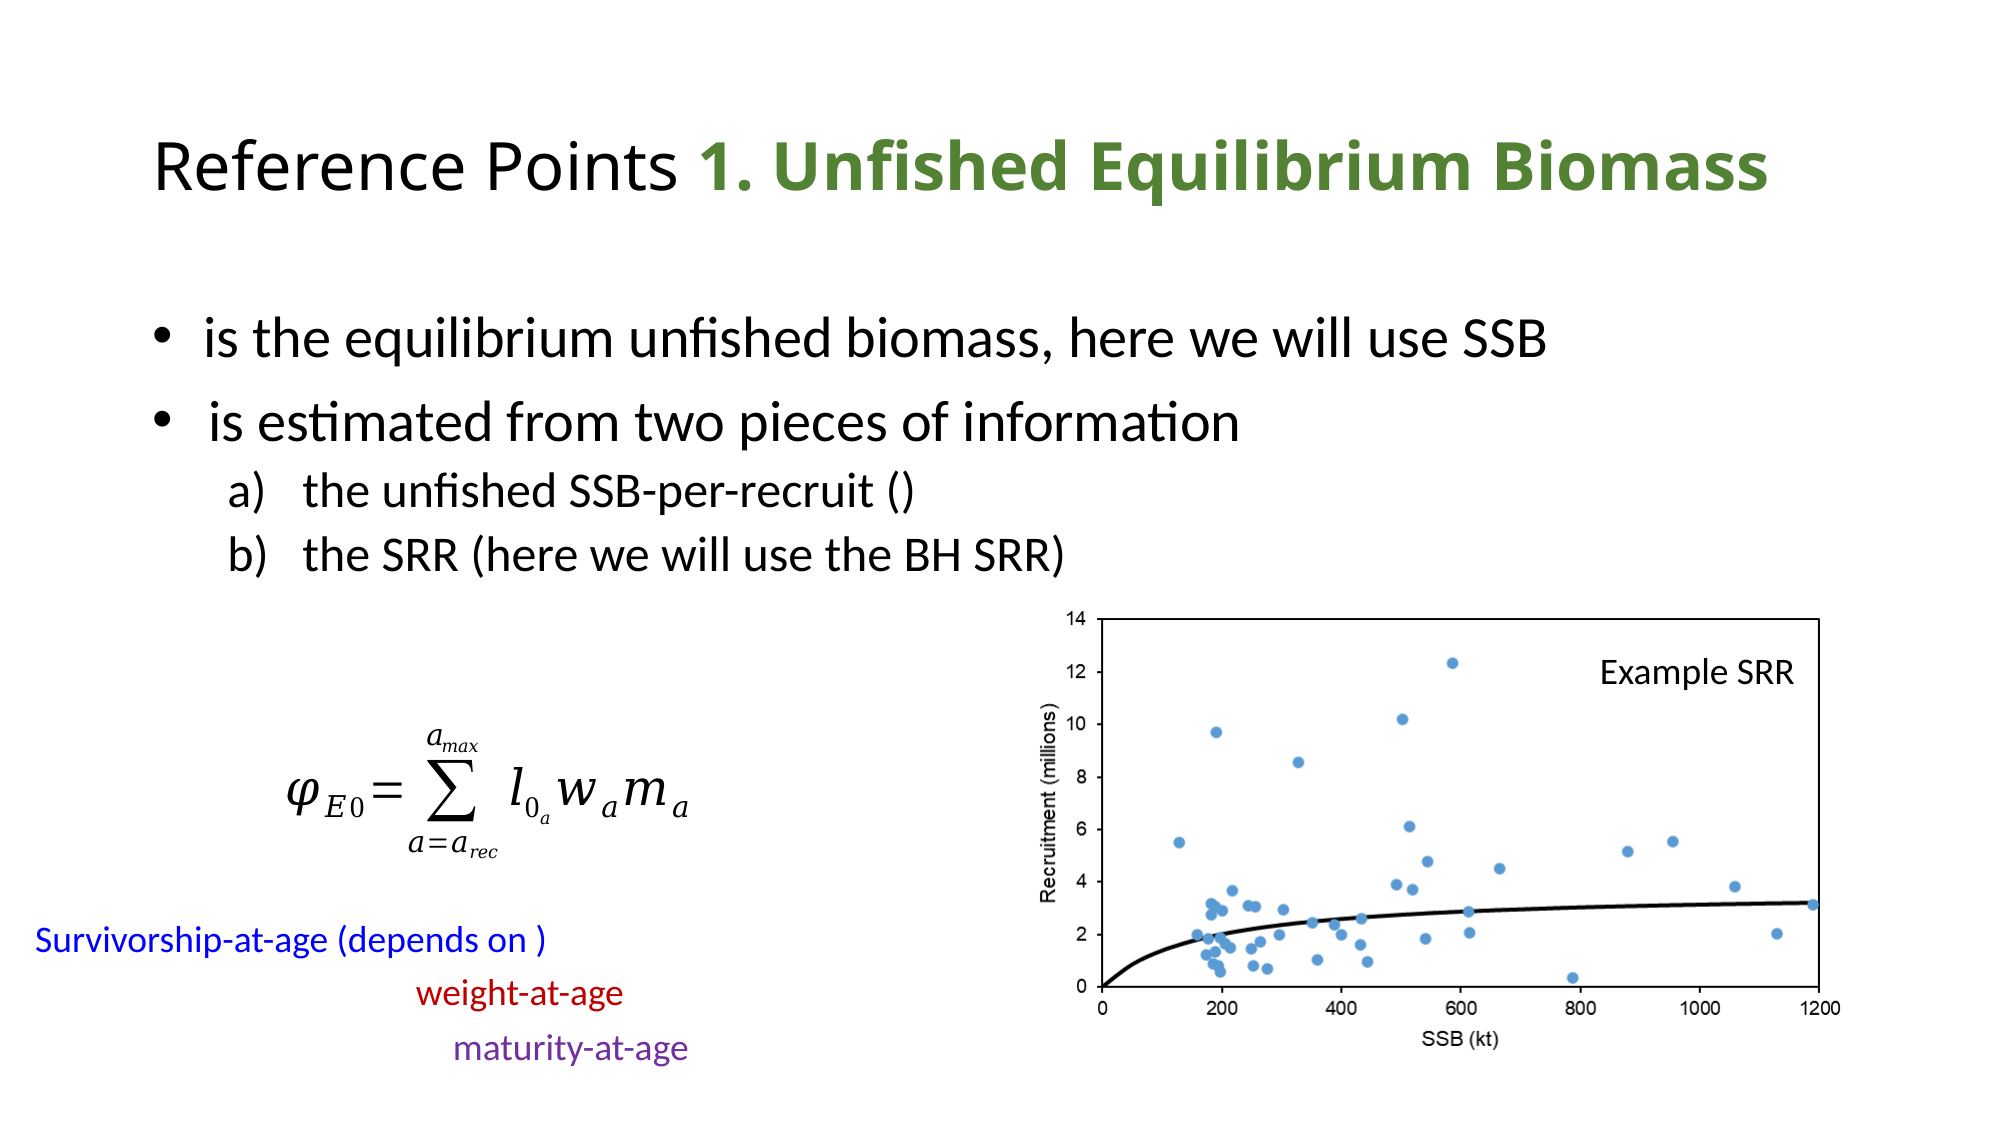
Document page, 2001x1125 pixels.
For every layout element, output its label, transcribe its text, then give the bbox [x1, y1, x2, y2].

text_box maturity-at-age [438, 1015, 704, 1076]
picture [1009, 597, 1863, 1077]
text_box weight-at-age [400, 960, 639, 1020]
